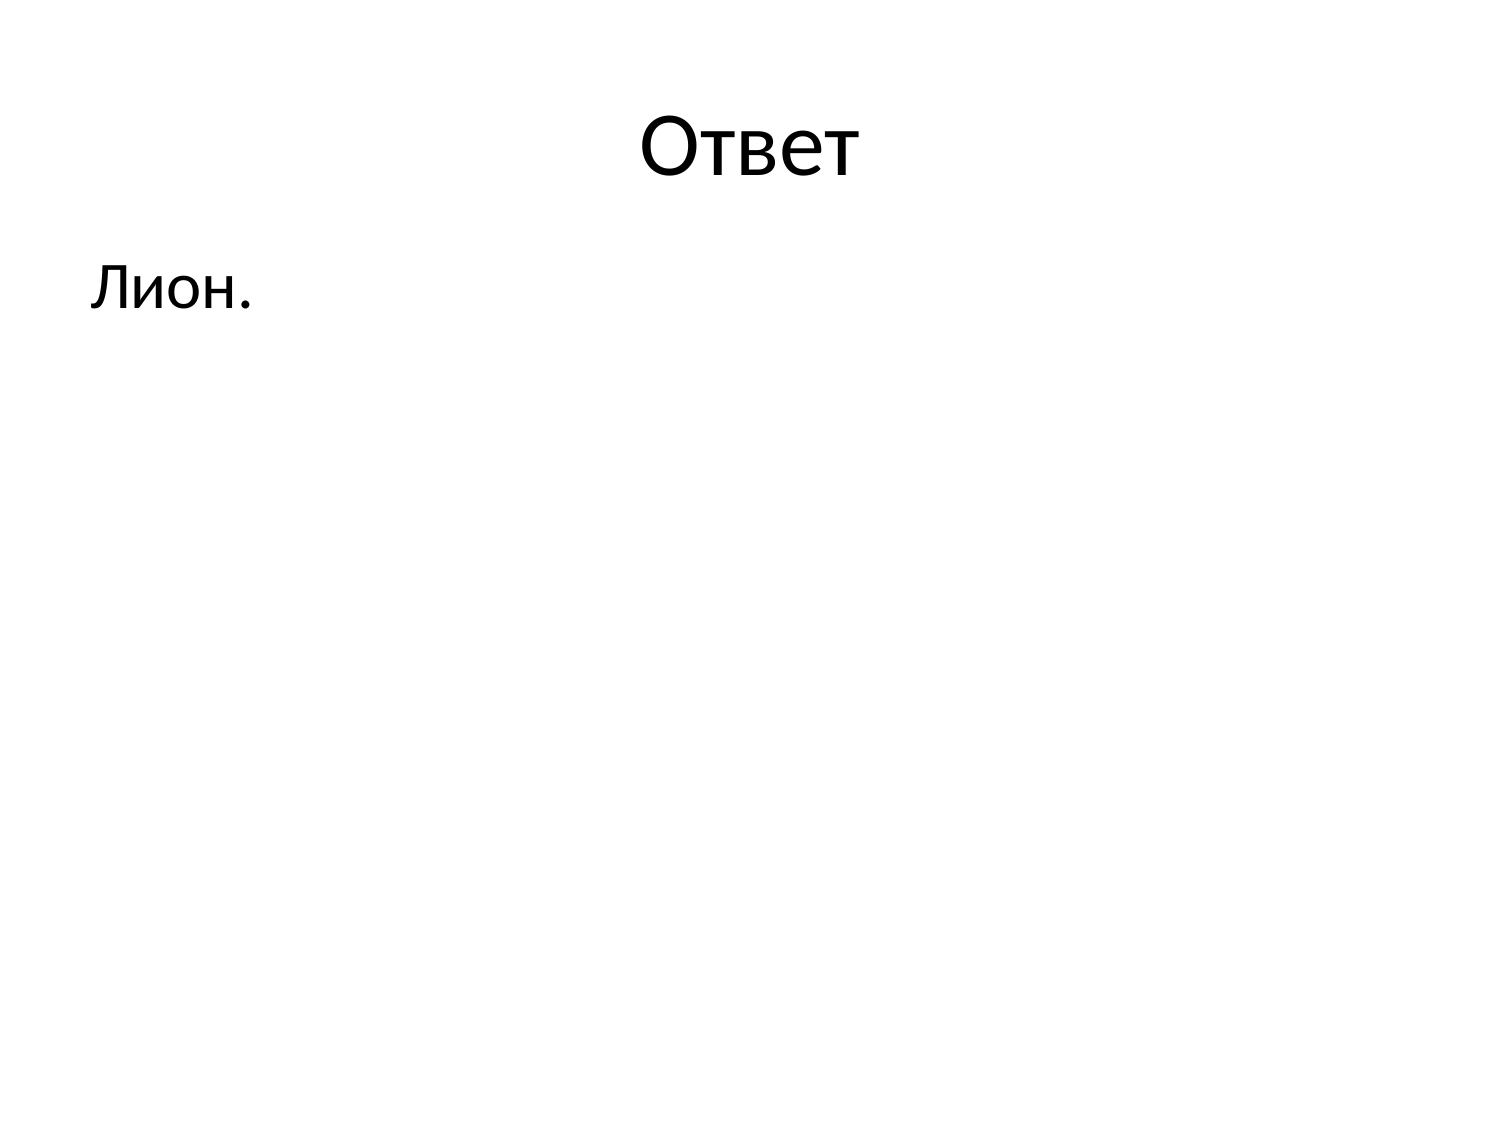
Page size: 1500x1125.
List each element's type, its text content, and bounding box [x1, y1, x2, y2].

list Лион. [75, 234, 1425, 1024]
title Ответ [75, 45, 1425, 233]
